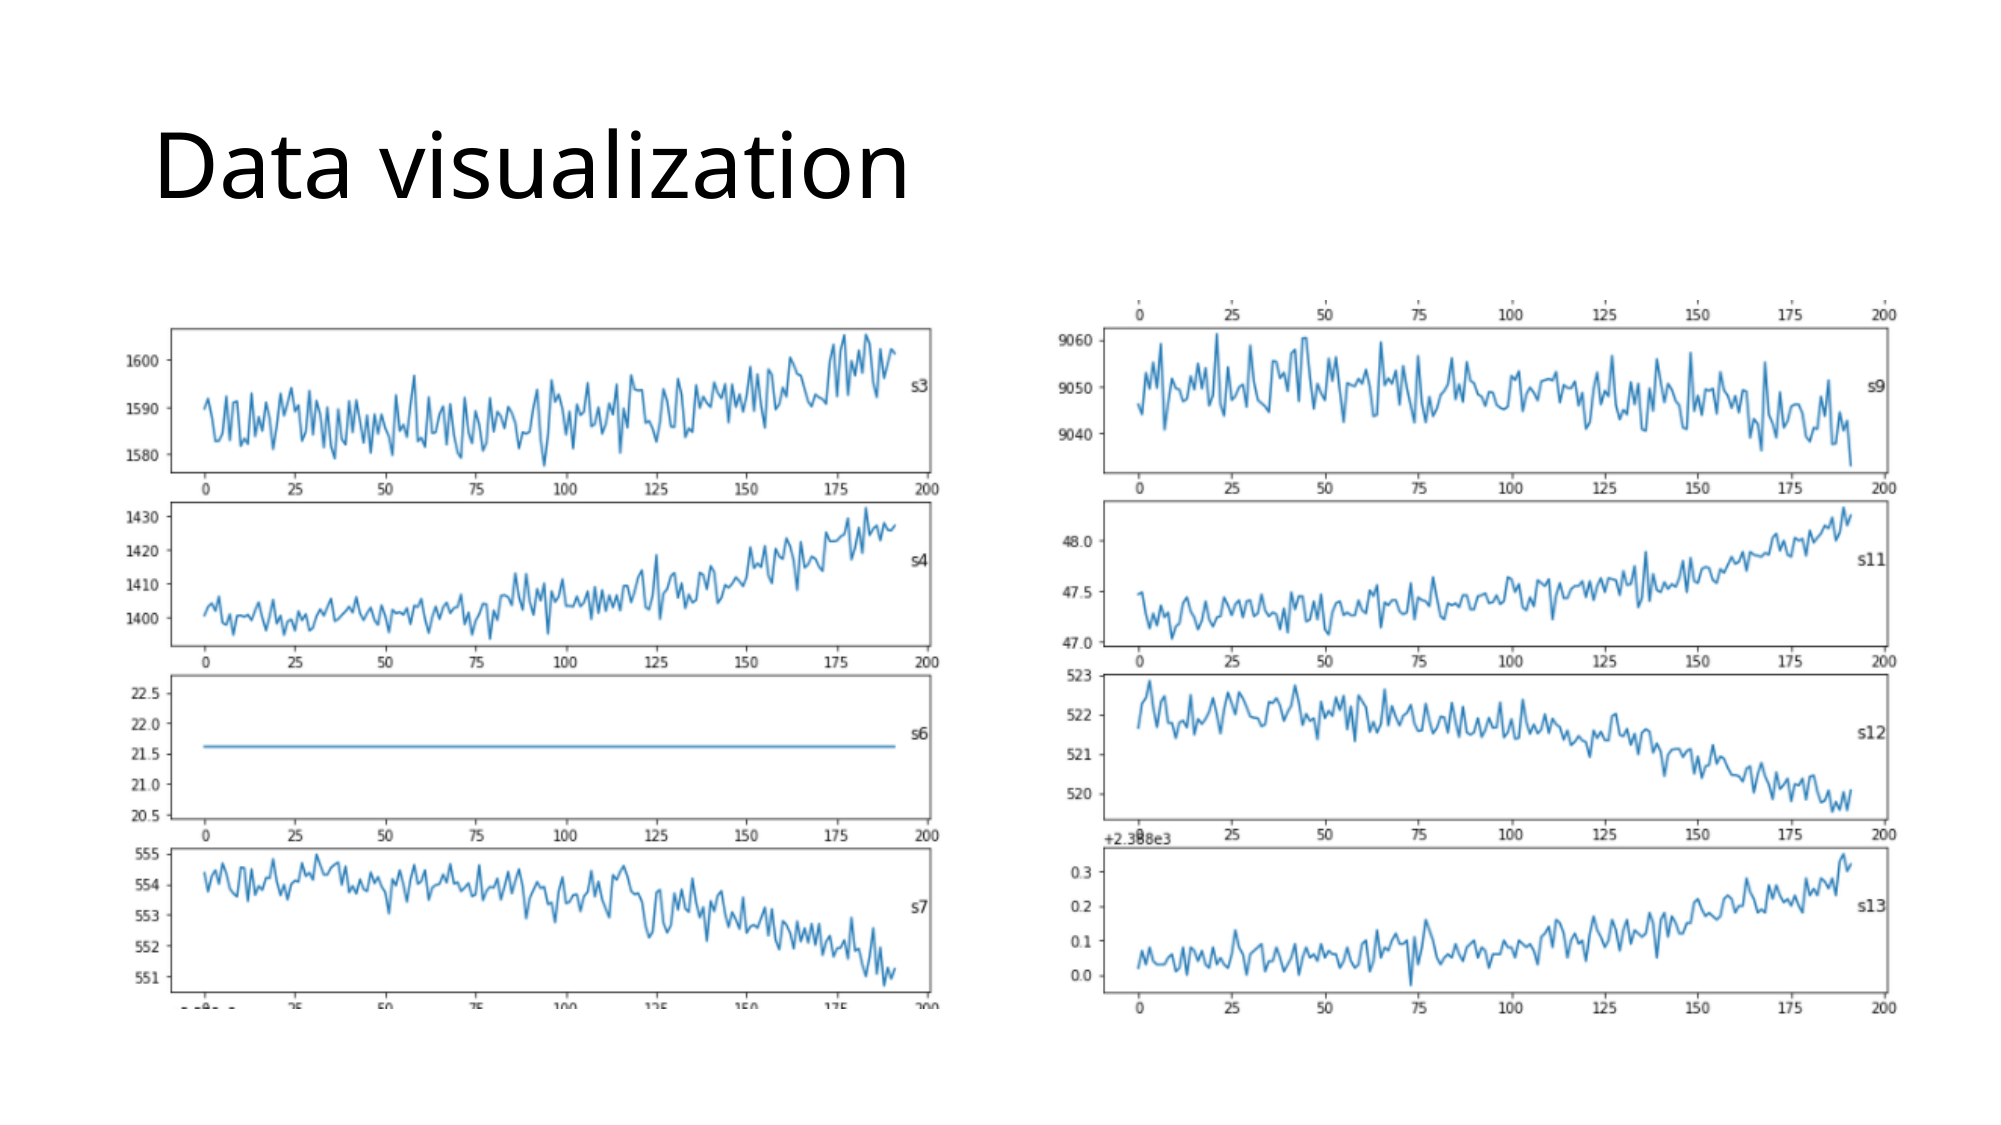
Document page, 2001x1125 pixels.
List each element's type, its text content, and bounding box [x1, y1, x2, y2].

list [86, 311, 1026, 1009]
picture [1026, 300, 1913, 1020]
title Data visualization [137, 59, 1863, 278]
